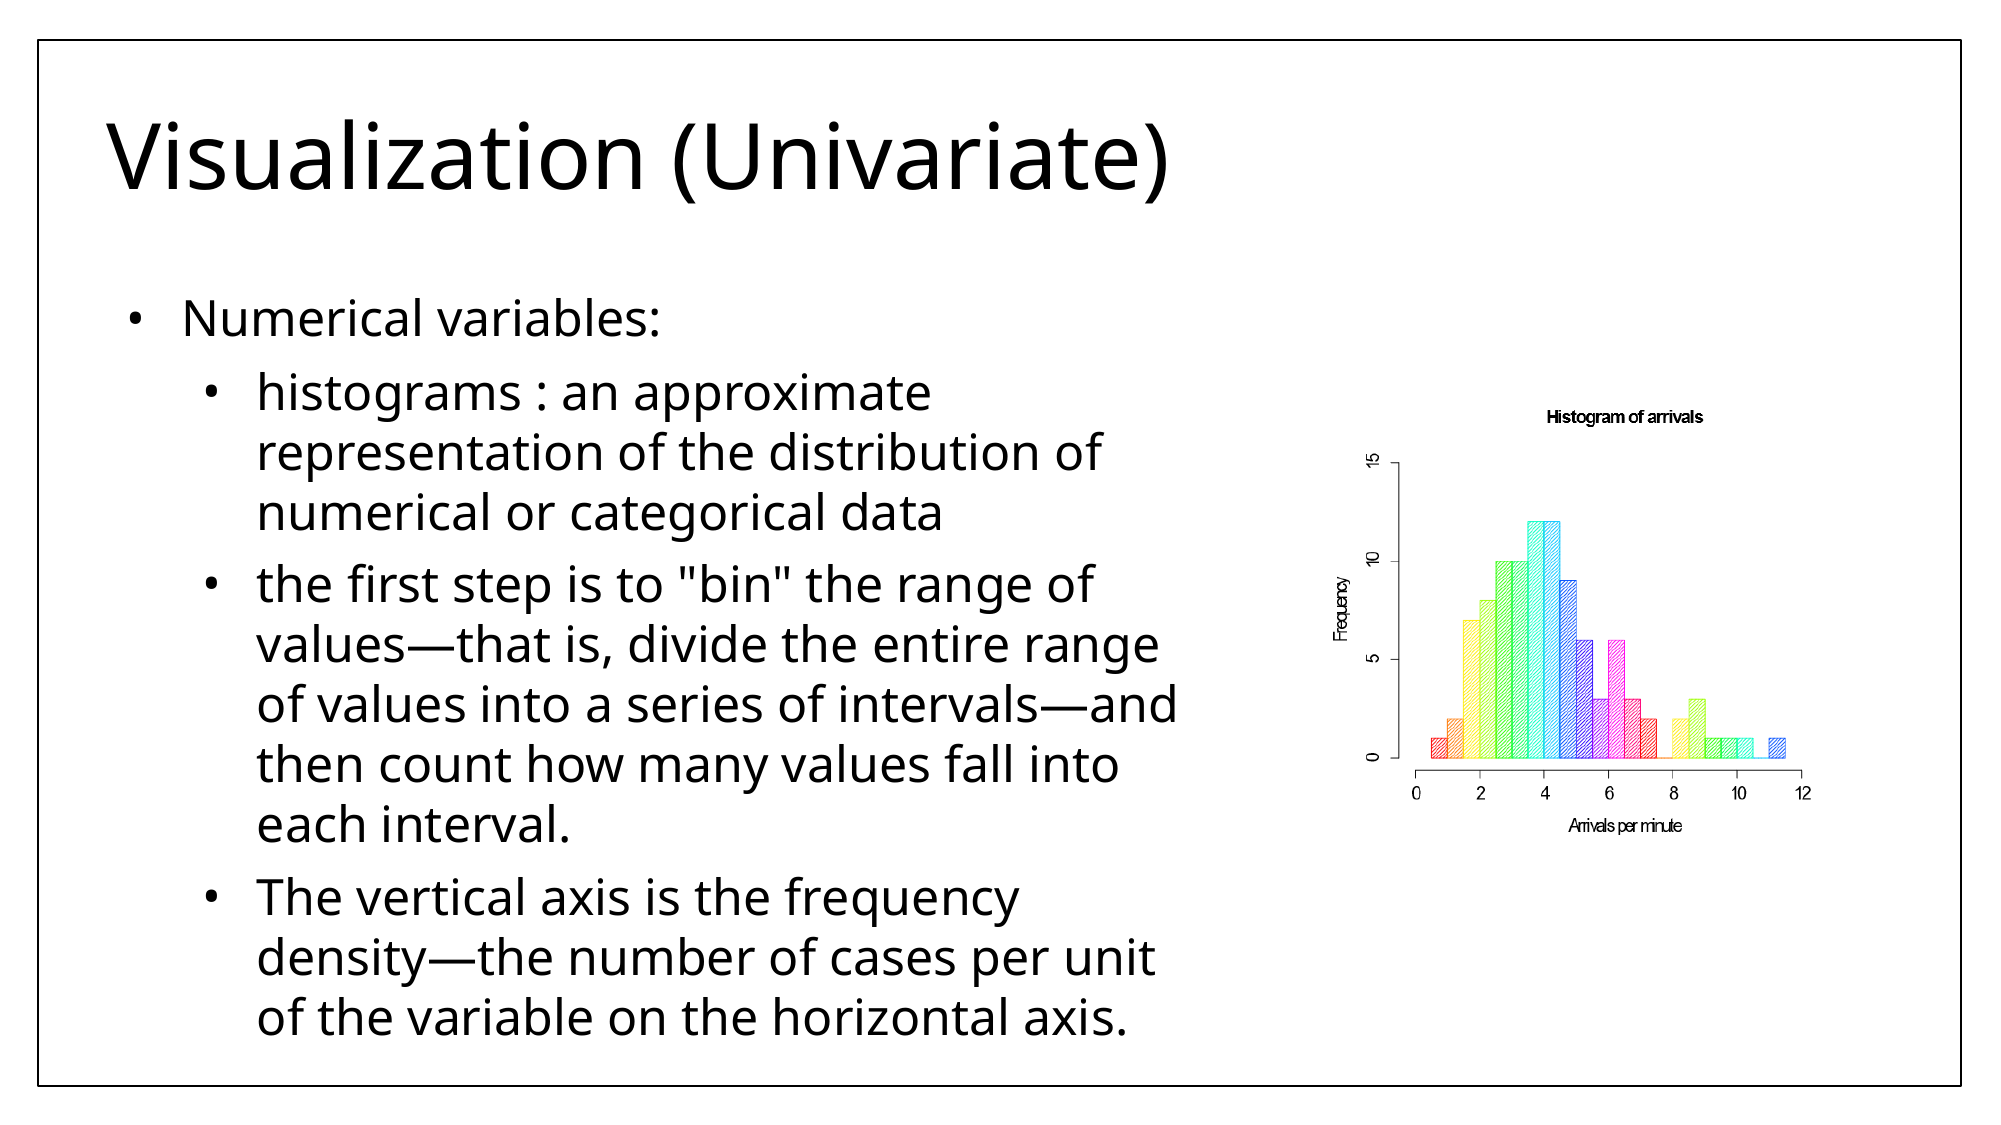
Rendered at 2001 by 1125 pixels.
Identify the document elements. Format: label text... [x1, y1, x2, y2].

picture [1332, 385, 1882, 852]
list Numerical variables: histograms : an approximate representation of the distribution of numerical or categorical data the first step is to "bin" the range of values—that is, divide the entire range of values into a series of intervals—and then count how many values fall into each interval. The vertical axis is the frequency density—the number of cases per unit of the variable on the horizontal axis. [91, 286, 1196, 997]
title Visualization (Univariate) [91, 48, 1924, 271]
